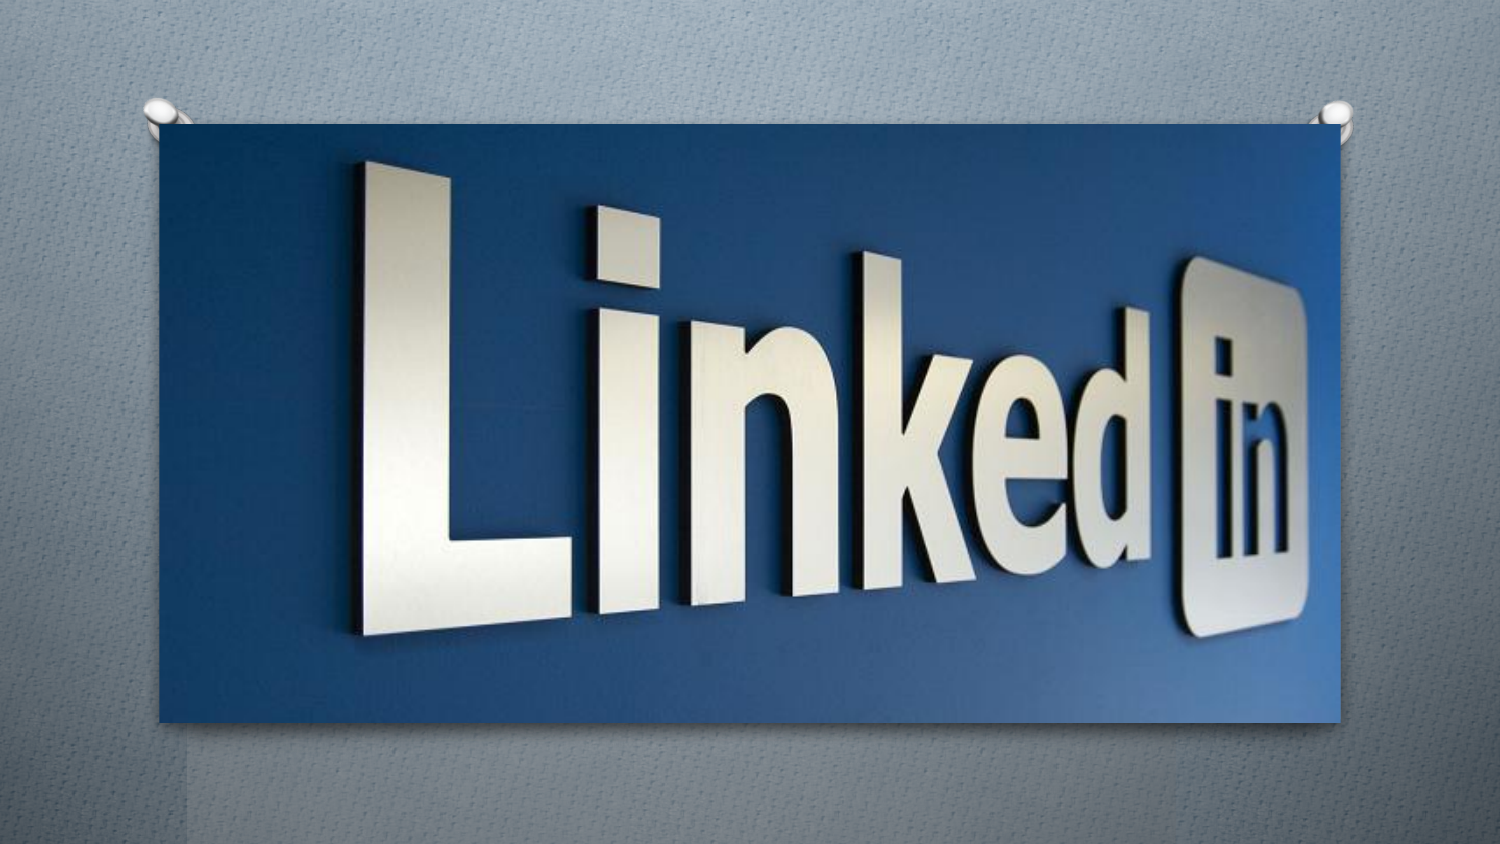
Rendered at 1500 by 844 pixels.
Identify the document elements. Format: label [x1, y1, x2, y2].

picture [117, 71, 1391, 724]
